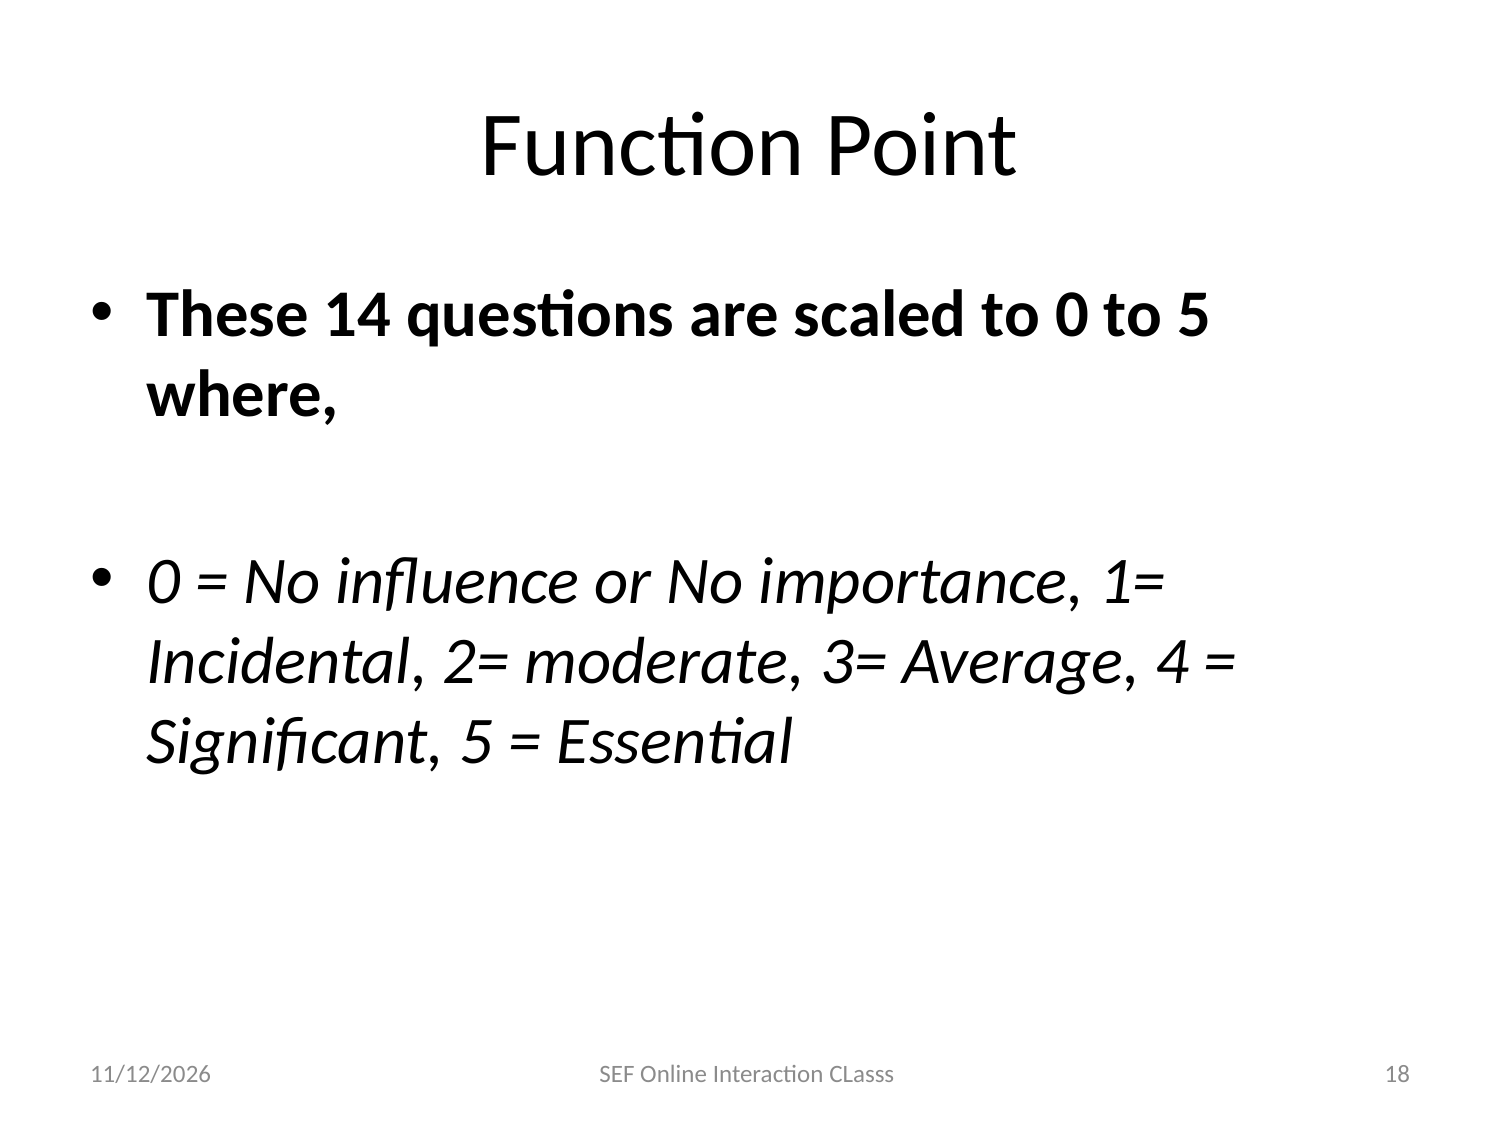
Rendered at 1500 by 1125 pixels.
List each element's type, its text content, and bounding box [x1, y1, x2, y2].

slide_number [75, 1042, 425, 1103]
title Function Point [75, 45, 1425, 233]
slide_number 18 [1074, 1042, 1425, 1103]
footer SEF Online Interaction CLasss [512, 1042, 988, 1103]
list These 14 questions are scaled to 0 to 5 where, 0 = No influence or No importance, 1= Incidental, 2= moderate, 3= Average, 4 = Significant, 5 = Essential [75, 262, 1425, 1005]
